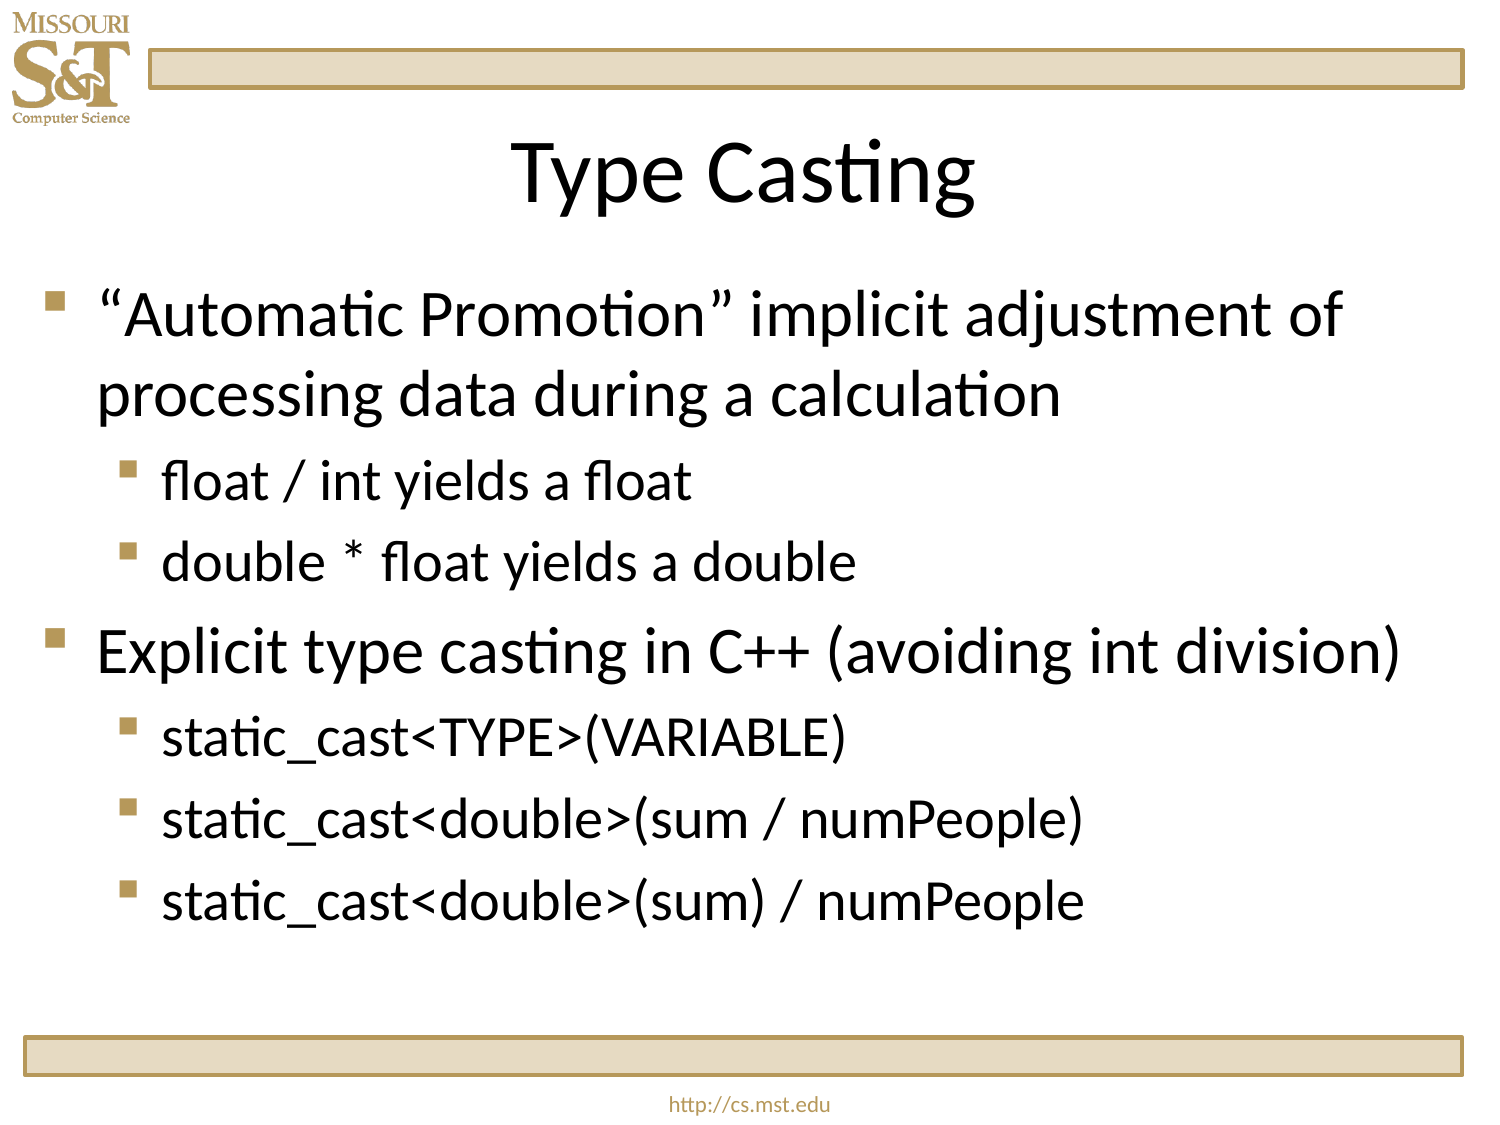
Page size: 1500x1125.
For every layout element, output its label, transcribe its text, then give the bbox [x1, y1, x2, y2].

picture [12, 12, 130, 126]
list “Automatic Promotion” implicit adjustment of processing data during a calculation float / int yields a float double * float yields a double Explicit type casting in C++ (avoiding int division) static_cast<TYPE>(VARIABLE) static_cast<double>(sum / numPeople) static_cast<double>(sum) / numPeople [24, 262, 1463, 1005]
title Type Casting [24, 99, 1463, 233]
